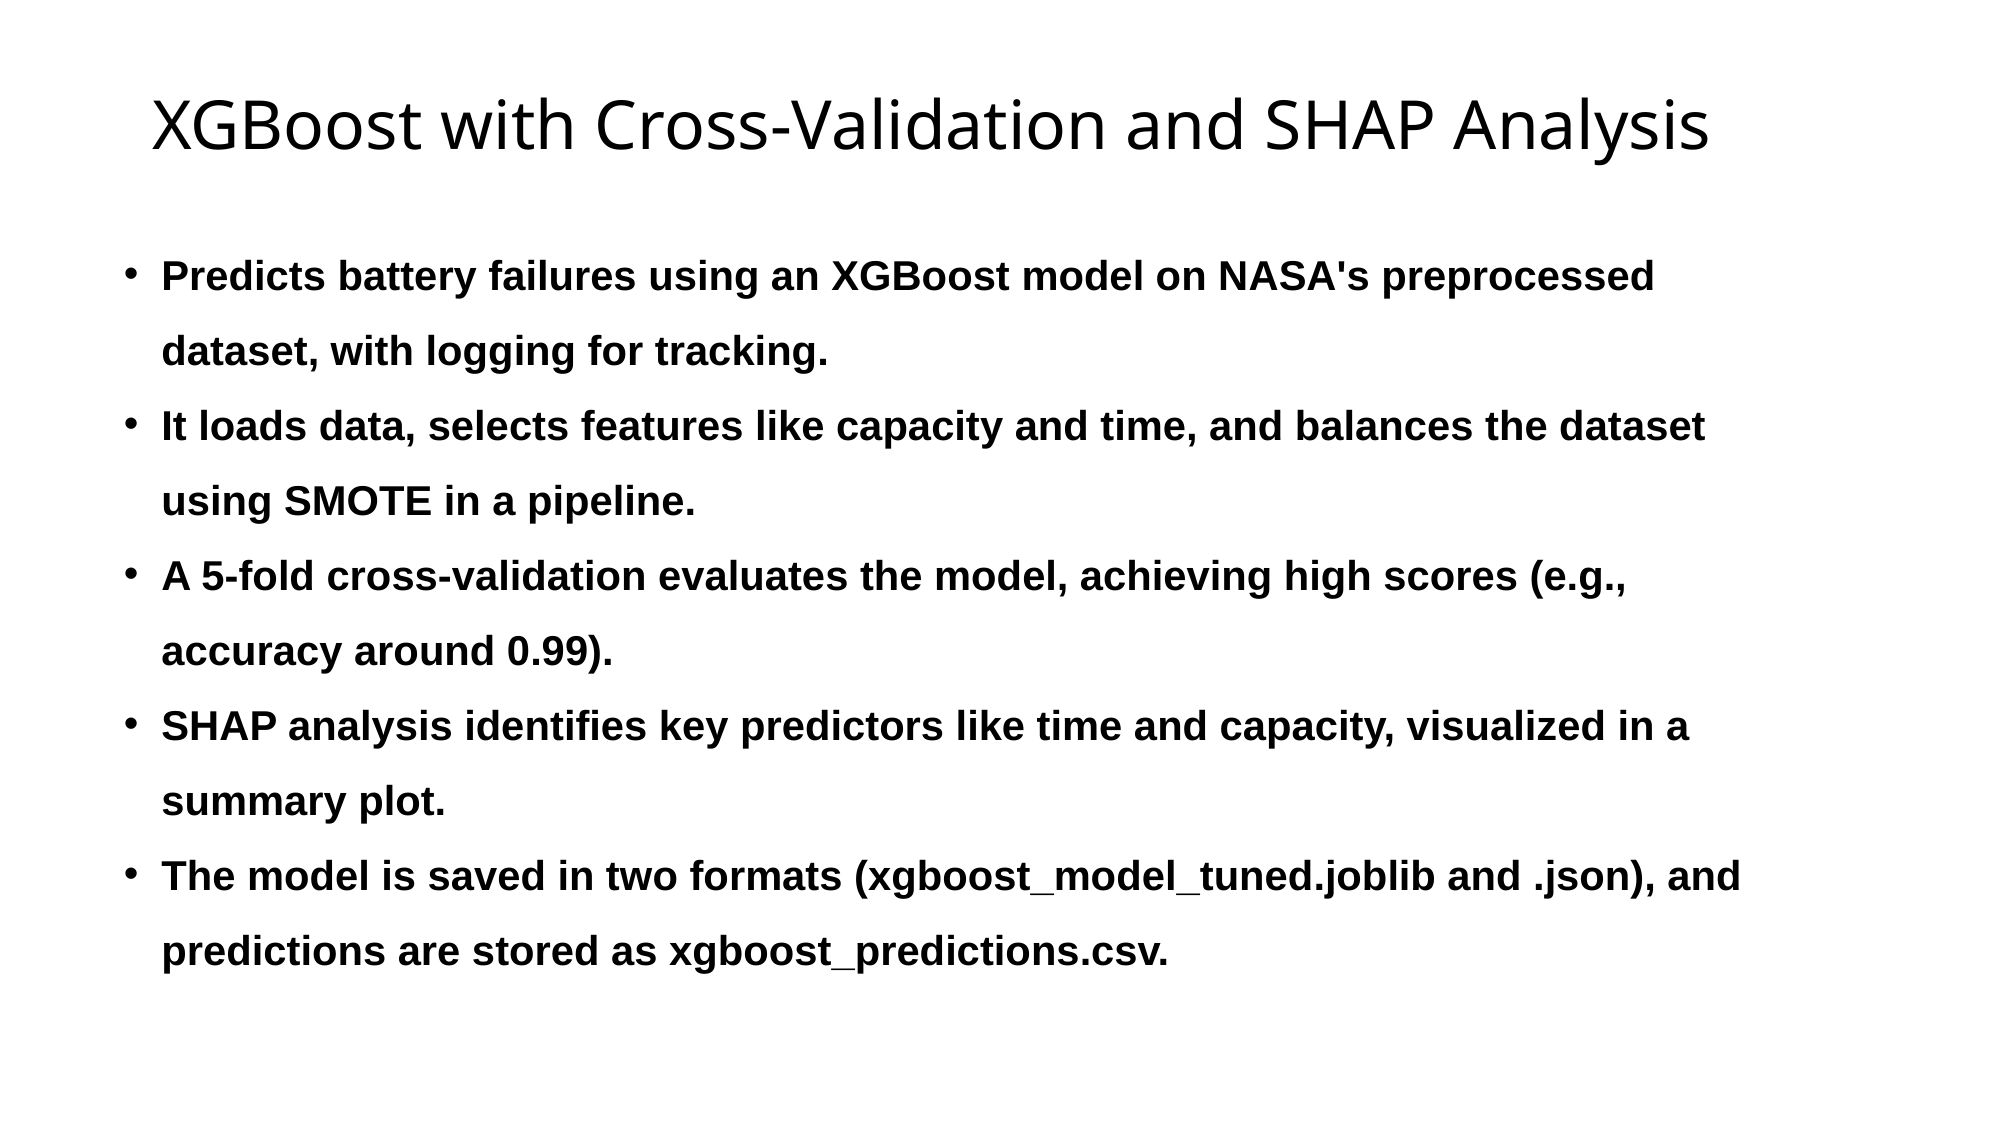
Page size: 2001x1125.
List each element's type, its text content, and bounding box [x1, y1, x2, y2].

title XGBoost with Cross-Validation and SHAP Analysis [137, 59, 1863, 278]
list Predicts battery failures using an XGBoost model on NASA's preprocessed dataset, with logging for tracking. It loads data, selects features like capacity and time, and balances the dataset using SMOTE in a pipeline. A 5-fold cross-validation evaluates the model, achieving high scores (e.g., accuracy around 0.99). SHAP analysis identifies key predictors like time and capacity, visualized in a summary plot. The model is saved in two formats (xgboost_model_tuned.joblib and .json), and predictions are stored as xgboost_predictions.csv. [109, 165, 1816, 981]
